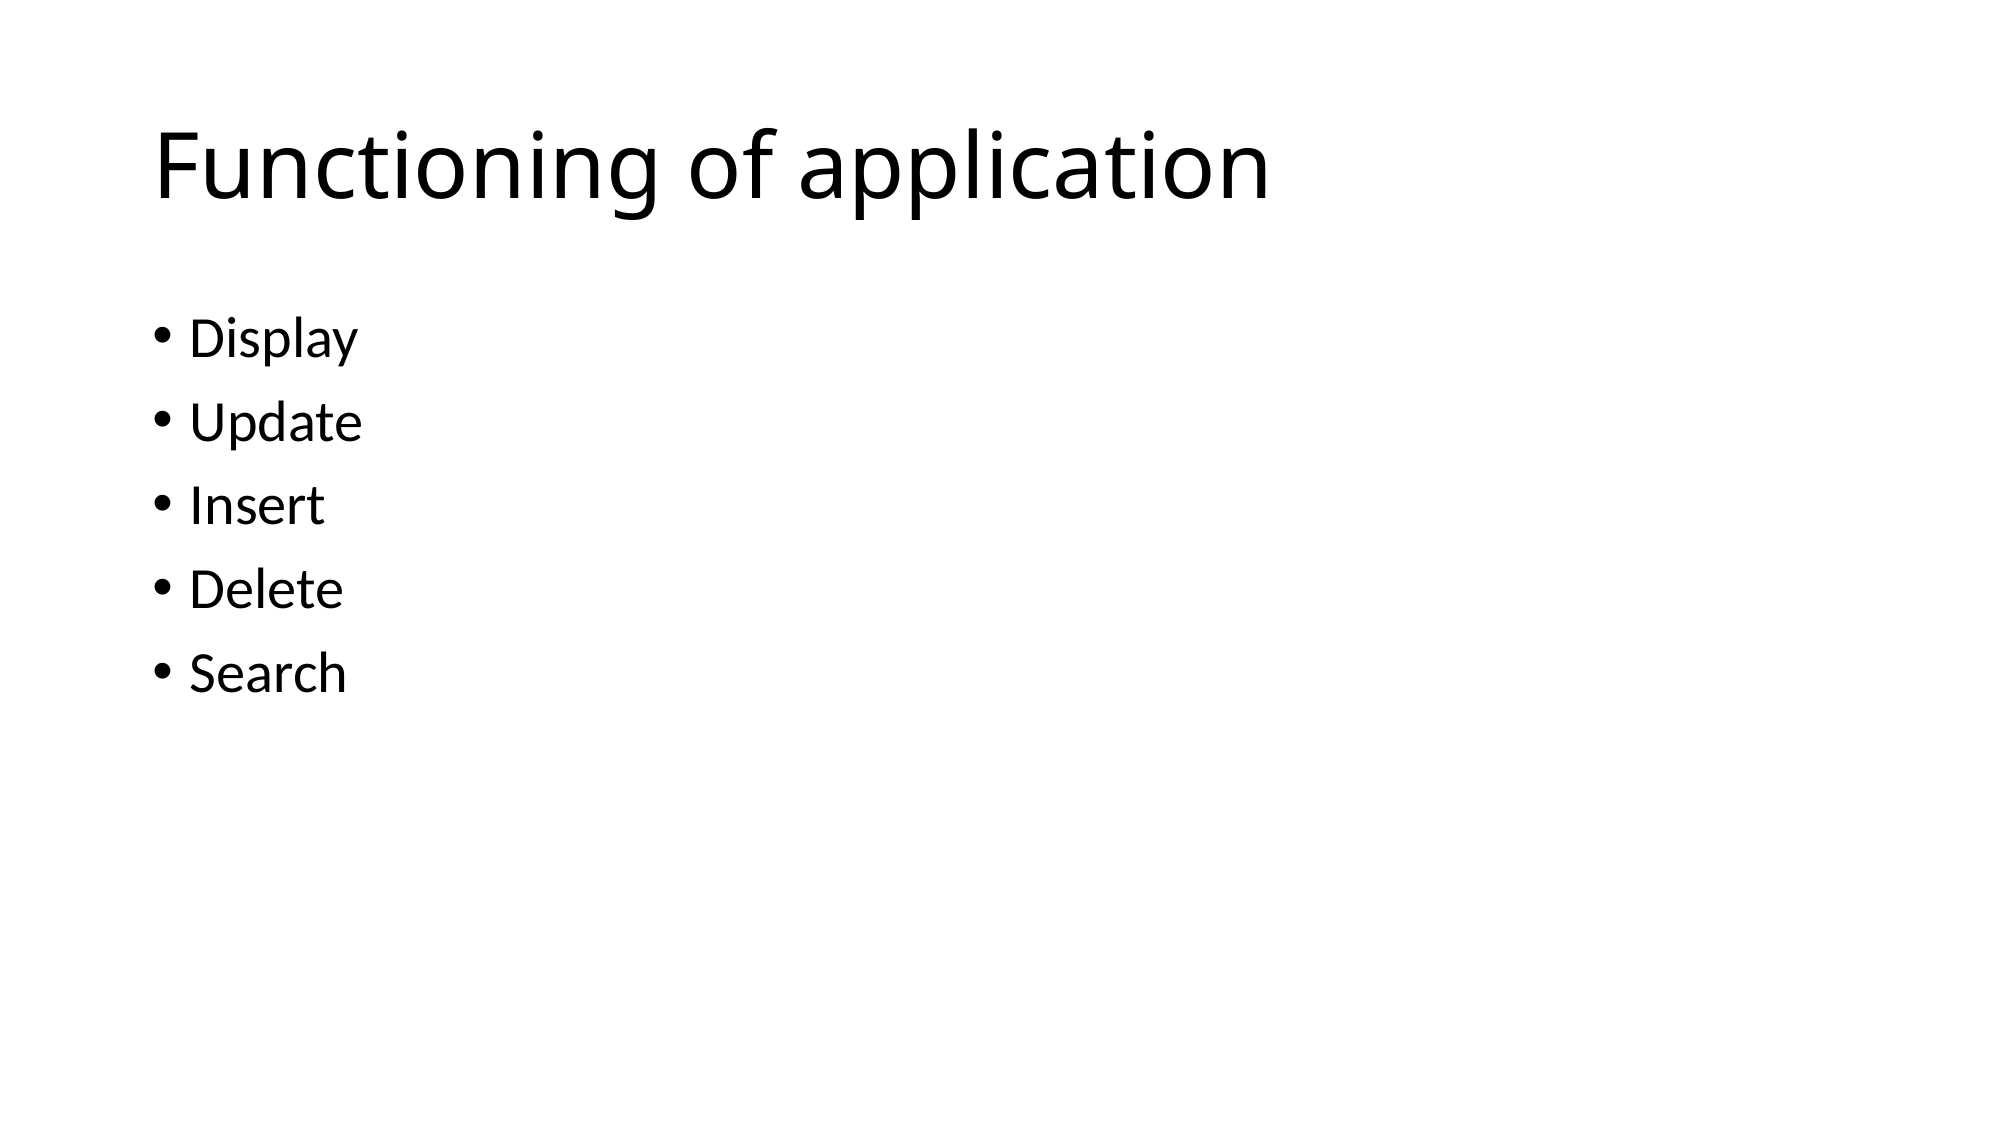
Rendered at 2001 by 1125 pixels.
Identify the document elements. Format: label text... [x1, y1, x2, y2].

list Display Update Insert Delete Search [137, 299, 1863, 1014]
title Functioning of application [137, 59, 1863, 278]
